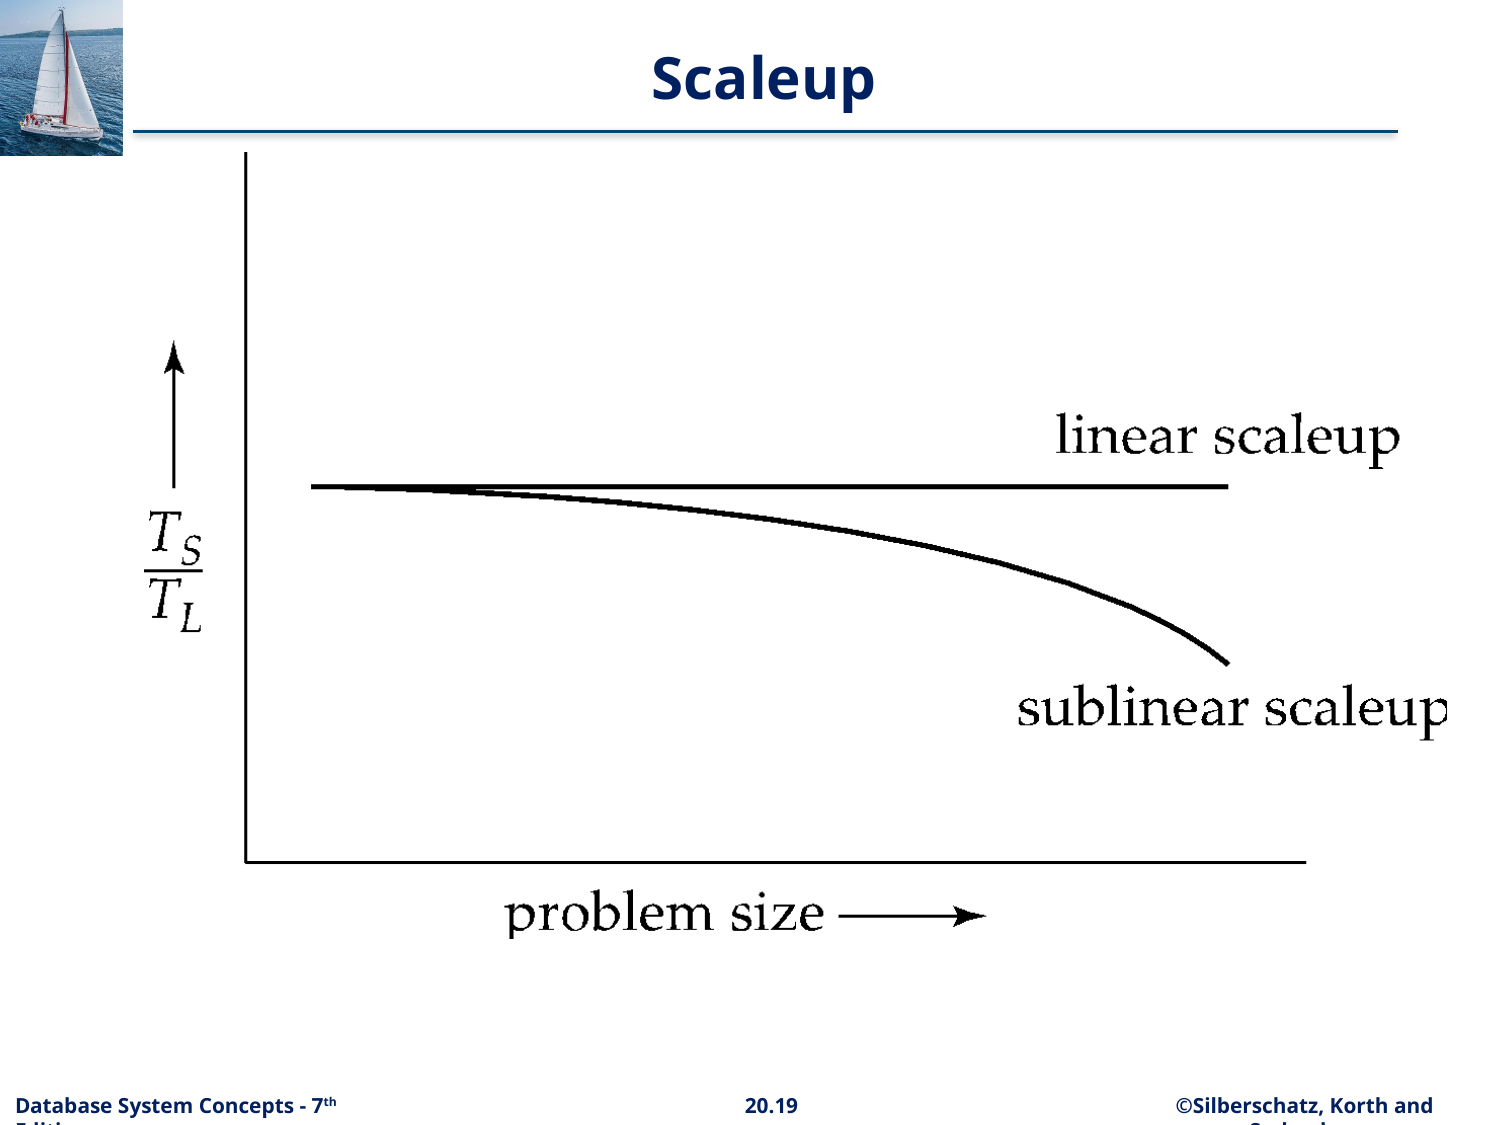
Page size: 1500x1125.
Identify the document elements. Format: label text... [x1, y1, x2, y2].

title Scaleup [126, 19, 1403, 120]
picture [0, 0, 123, 156]
picture [144, 152, 1448, 939]
